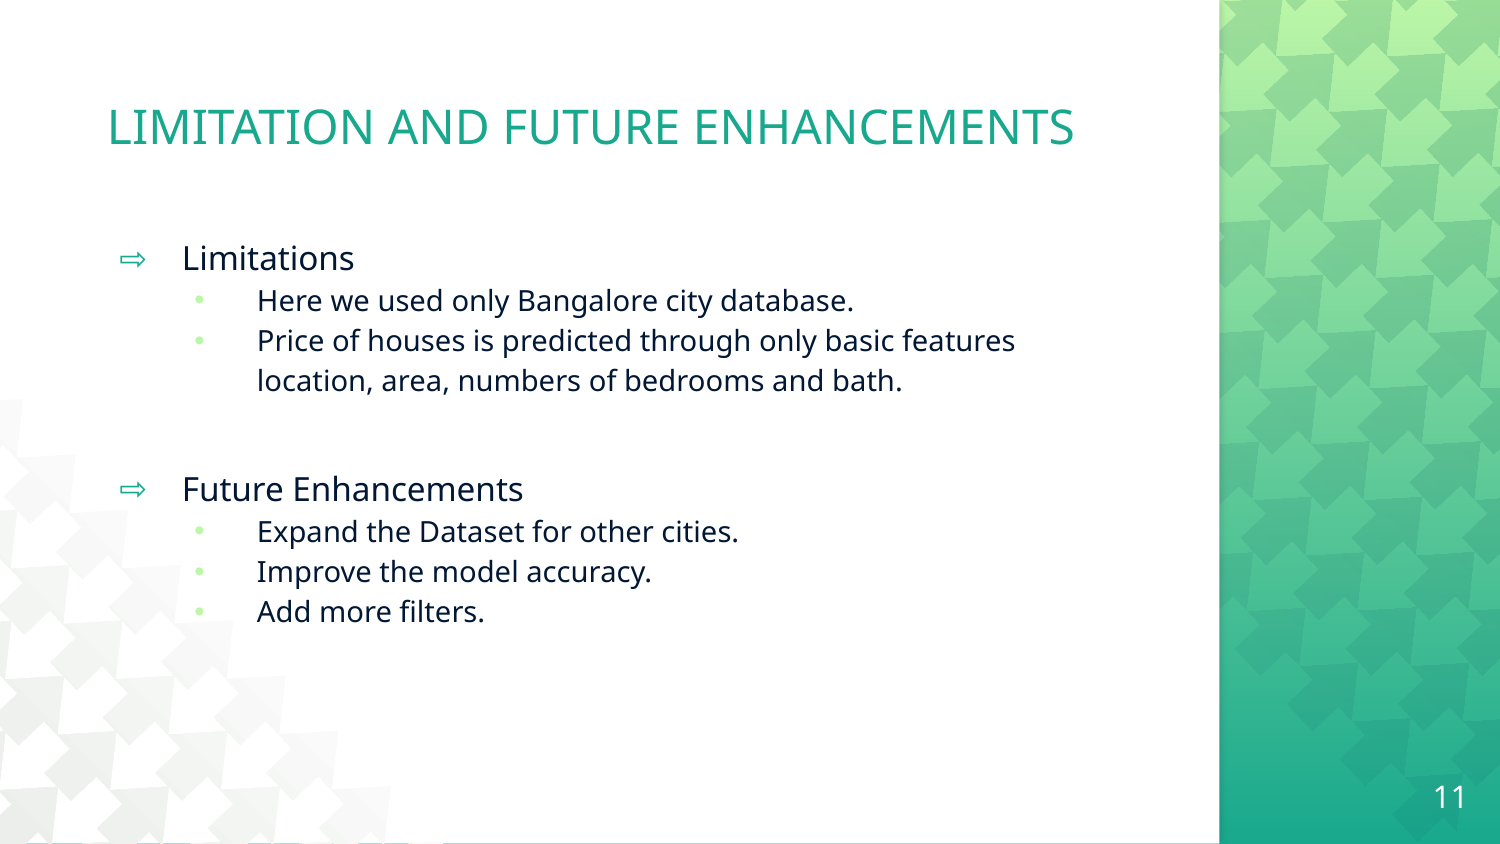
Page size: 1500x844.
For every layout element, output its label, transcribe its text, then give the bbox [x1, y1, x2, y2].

slide_number 11 [1378, 766, 1469, 832]
title LIMITATION AND FUTURE ENHANCEMENTS [106, 103, 1113, 175]
list Limitations Here we used only Bangalore city database. Price of houses is predicted through only basic features location, area, numbers of bedrooms and bath. Future Enhancements Expand the Dataset for other cities. Improve the model accuracy. Add more filters. [106, 231, 1113, 741]
